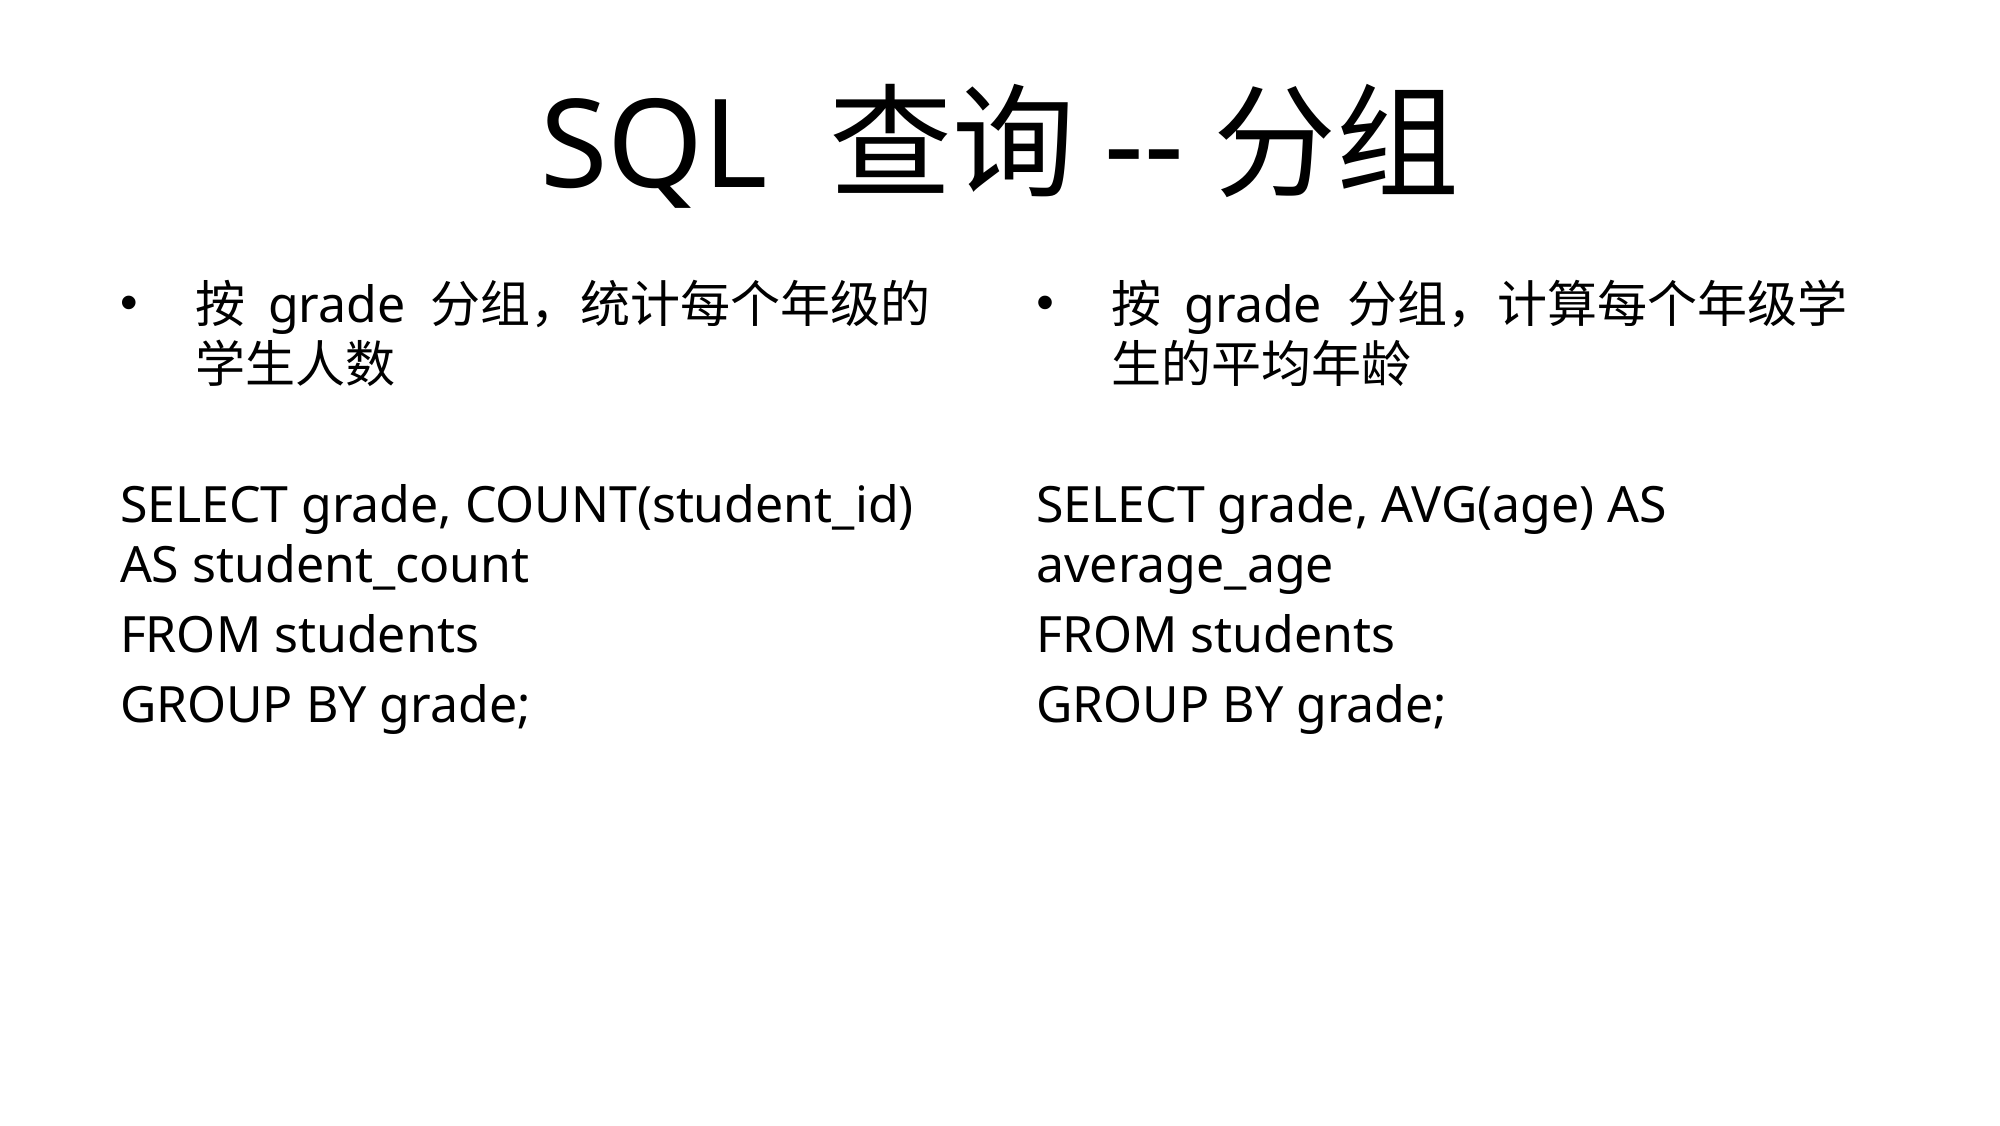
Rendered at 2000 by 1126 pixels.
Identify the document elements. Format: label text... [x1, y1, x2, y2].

list 按 grade 分组，计算每个年级学生的平均年龄 SELECT grade, AVG(age) AS average_age FROM students GROUP BY grade; [1016, 262, 1900, 1006]
list 按 grade 分组，统计每个年级的学生人数 SELECT grade, COUNT(student_id) AS student_count FROM students GROUP BY grade; [99, 262, 984, 1006]
title SQL 查询--分组 [99, 45, 1900, 233]
